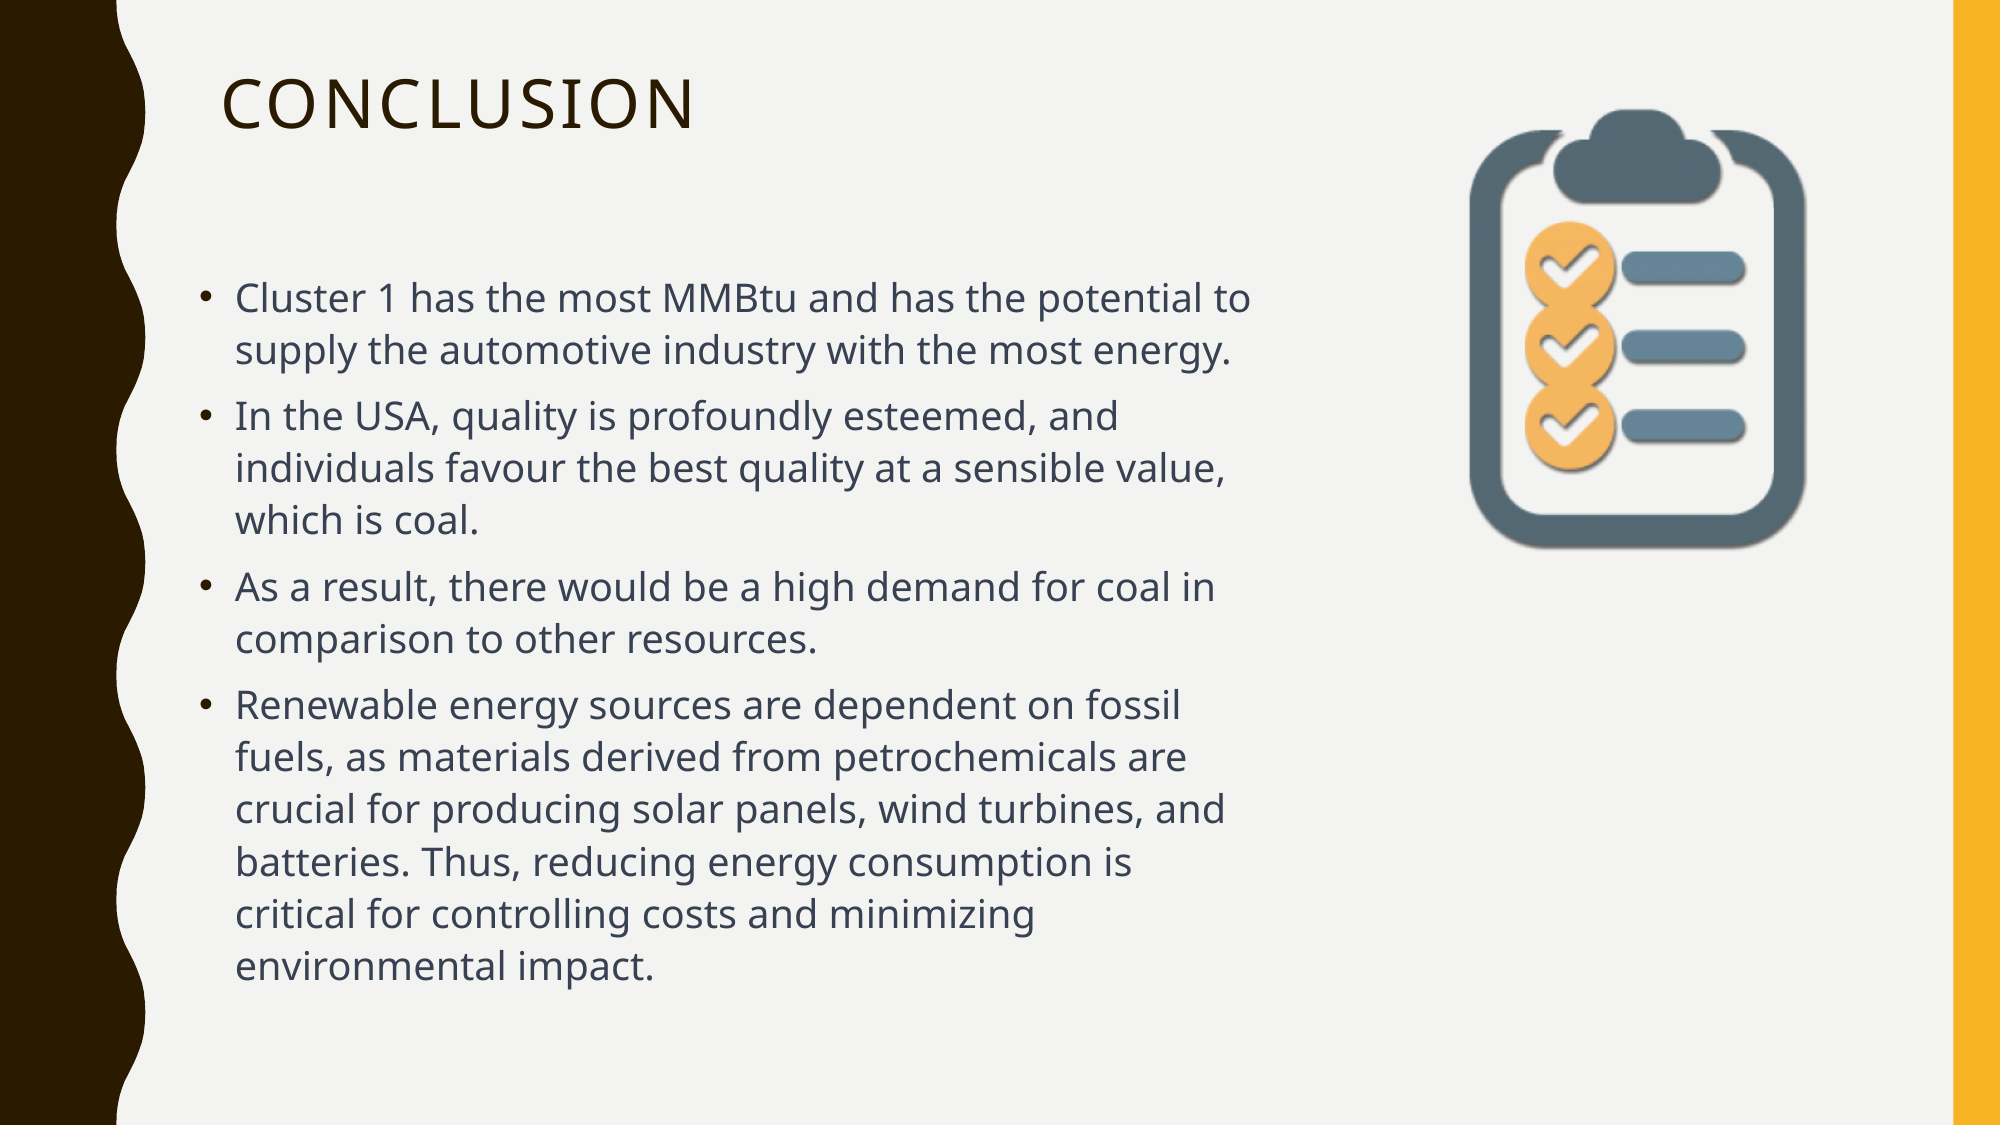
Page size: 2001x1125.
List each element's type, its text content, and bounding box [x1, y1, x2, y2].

title Conclusion [205, 62, 1294, 308]
picture [1294, 43, 1979, 613]
list Cluster 1 has the most MMBtu and has the potential to supply the automotive industry with the most energy. In the USA, quality is profoundly esteemed, and individuals favour the best quality at a sensible value, which is coal. As a result, there would be a high demand for coal in comparison to other resources. Renewable energy sources are dependent on fossil fuels, as materials derived from petrochemicals are crucial for producing solar panels, wind turbines, and batteries. Thus, reducing energy consumption is critical for controlling costs and minimizing environmental impact. [184, 260, 1271, 1035]
